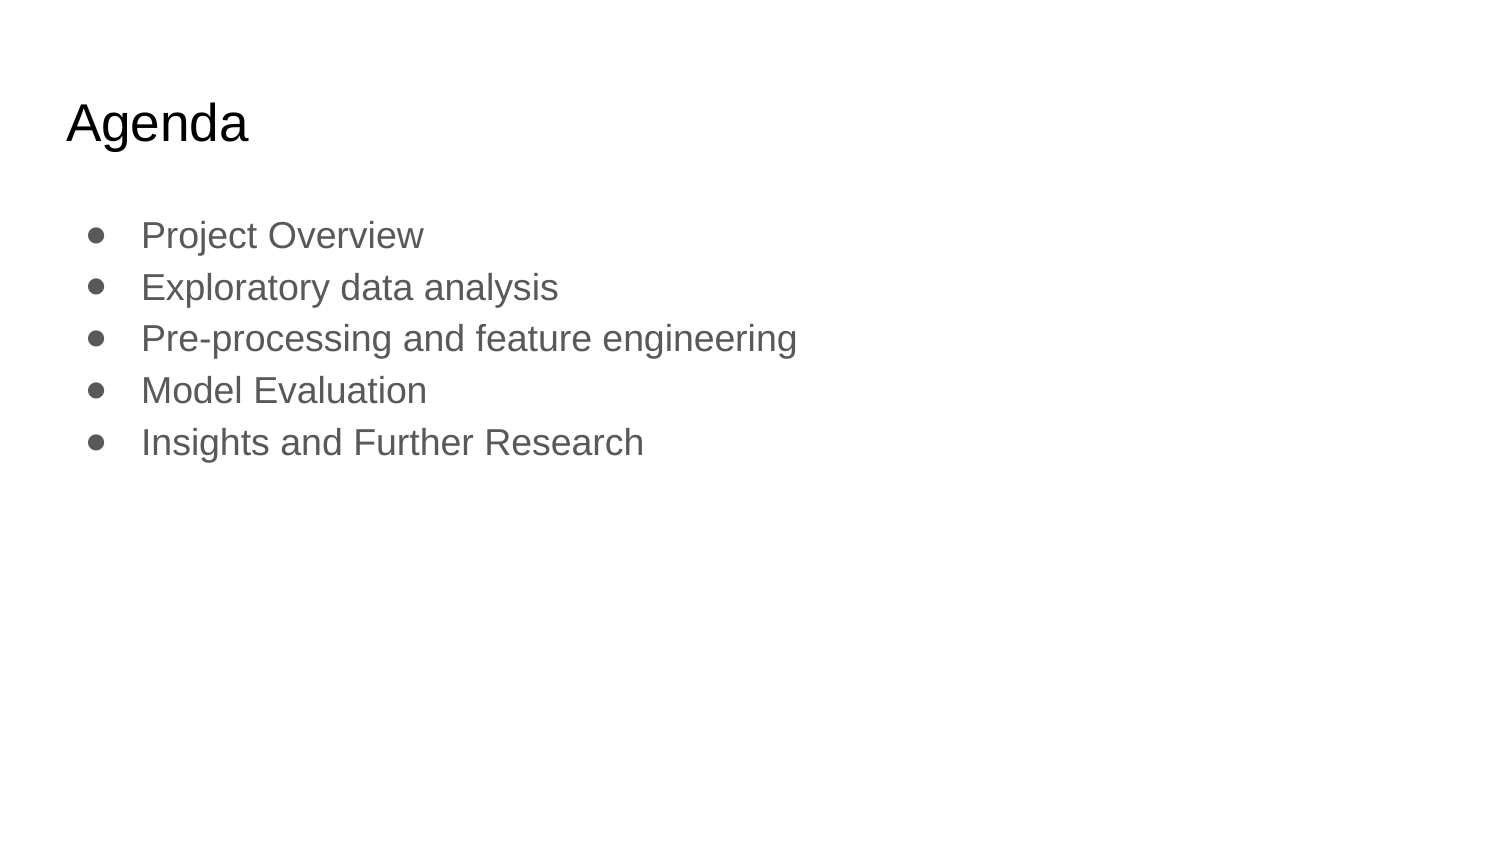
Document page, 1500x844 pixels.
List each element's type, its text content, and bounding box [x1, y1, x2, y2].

title Agenda [51, 72, 1449, 167]
list Project Overview Exploratory data analysis Pre-processing and feature engineering Model Evaluation Insights and Further Research [51, 189, 1449, 750]
